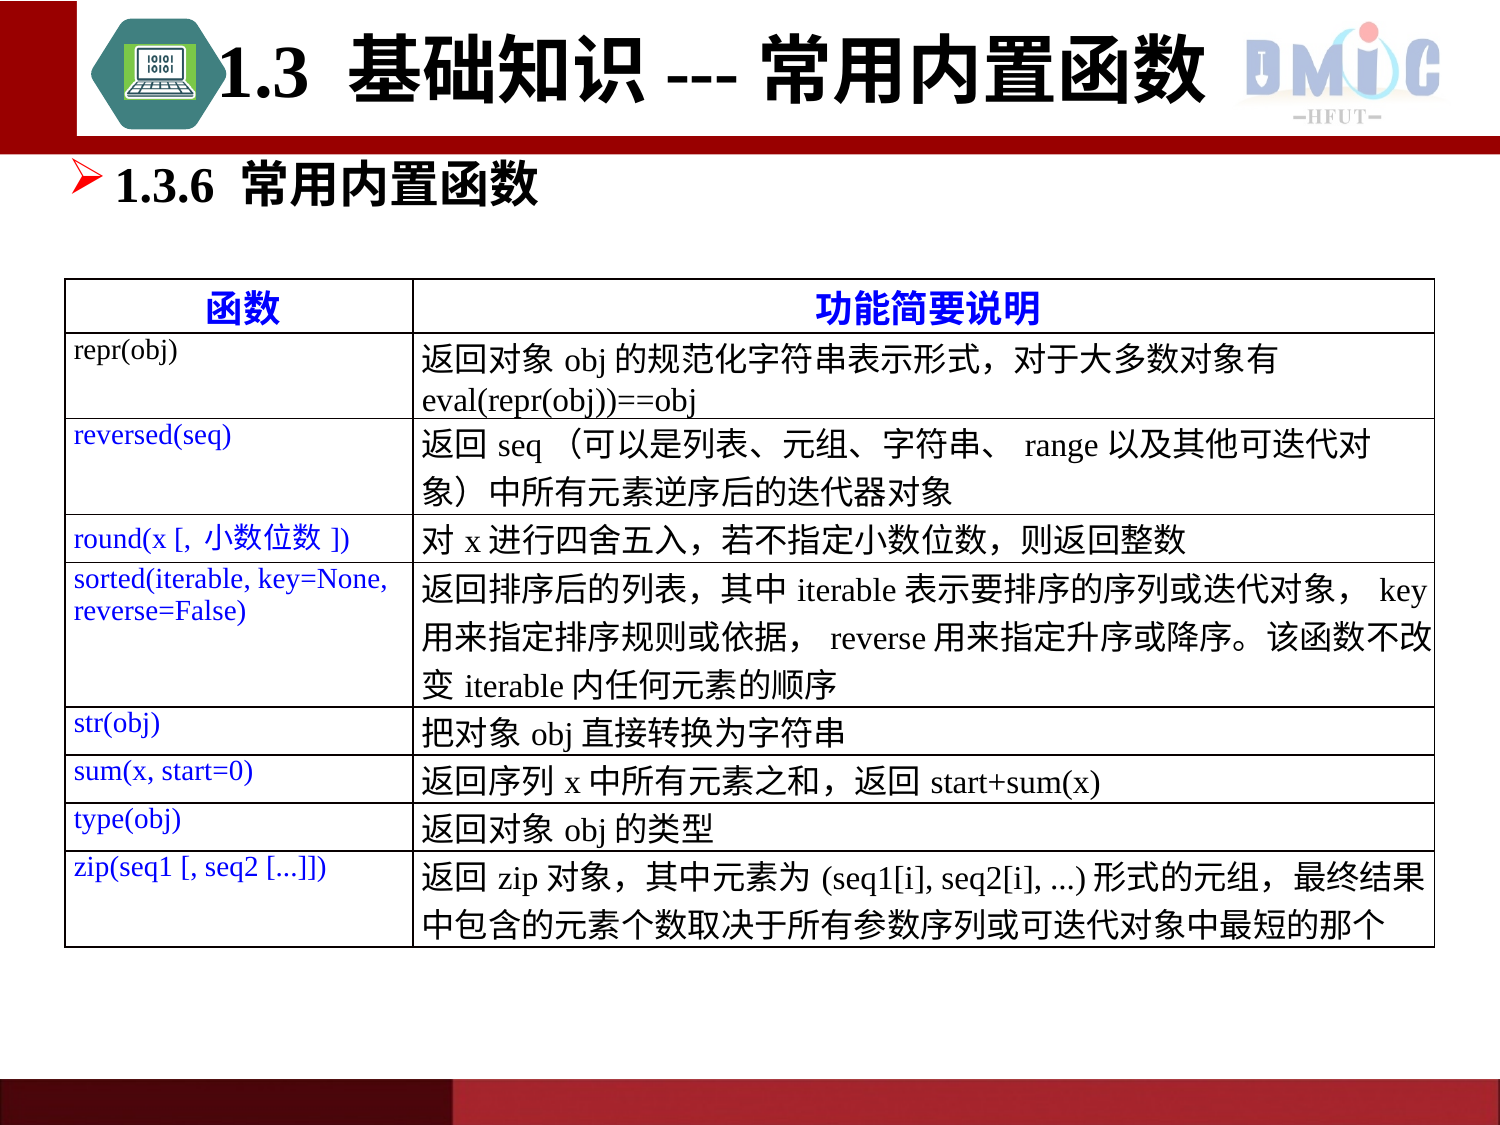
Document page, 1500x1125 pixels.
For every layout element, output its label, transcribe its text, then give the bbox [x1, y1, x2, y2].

table_cell 对x进行四舍五入，若不指定小数位数，则返回整数 [414, 515, 1434, 562]
table_cell type(obj) [66, 804, 412, 850]
table_cell 返回对象obj的规范化字符串表示形式，对于大多数对象有eval(repr(obj))==obj [414, 334, 1434, 418]
table_cell zip(seq1 [, seq2 [...]]) [66, 852, 412, 946]
table_cell reversed(seq) [66, 419, 412, 514]
table_cell sum(x, start=0) [66, 756, 412, 802]
table_cell 返回seq（可以是列表、元组、字符串、range以及其他可迭代对象）中所有元素逆序后的迭代器对象 [414, 419, 1434, 514]
picture [0, 1079, 1500, 1125]
table_cell 把整数x转换为十六进制串 [1316, 21, 1472, 132]
table_cell 返回排序后的列表，其中iterable表示要排序的序列或迭代对象，key用来指定排序规则或依据，reverse用来指定升序或降序。该函数不改变iterable内任何元素的顺序 [414, 563, 1434, 706]
table_cell 把对象obj直接转换为字符串 [414, 708, 1434, 754]
text_box 1.3.6 常用内置函数 [53, 144, 981, 220]
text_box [90, 14, 1313, 130]
table_header 功能简要说明 [414, 280, 1434, 332]
table_cell 返回序列x中所有元素之和，返回start+sum(x) [414, 756, 1434, 802]
table_header 函数 [66, 280, 412, 332]
table_cell repr(obj) [66, 334, 412, 418]
table_cell str(obj) [66, 708, 412, 754]
table_cell sorted(iterable, key=None, reverse=False) [66, 563, 412, 706]
table_cell round(x [, 小数位数]) [66, 515, 412, 562]
table_cell 返回对象obj的类型 [414, 804, 1434, 850]
table_cell 返回zip对象，其中元素为(seq1[i], seq2[i], ...)形式的元组，最终结果中包含的元素个数取决于所有参数序列或可迭代对象中最短的那个 [414, 852, 1434, 946]
